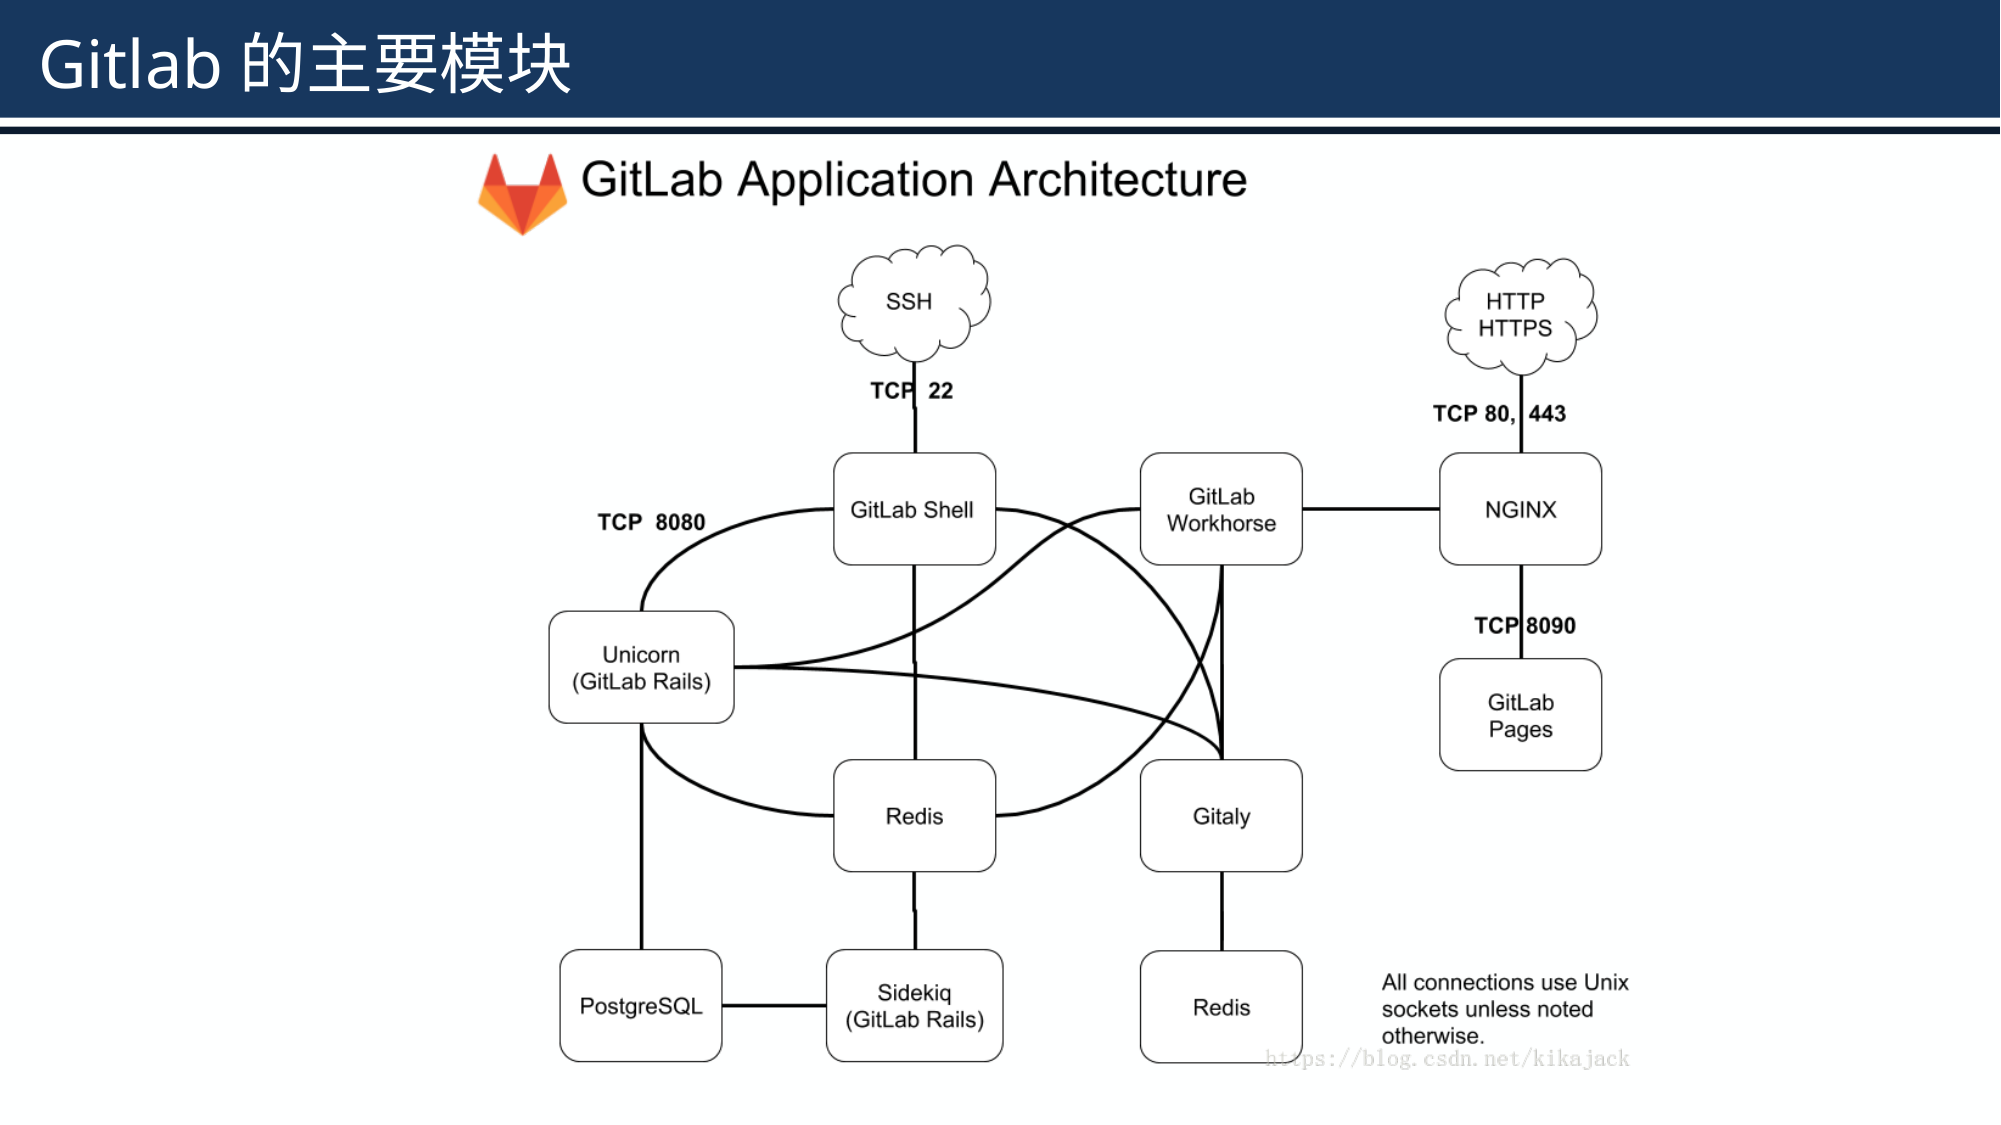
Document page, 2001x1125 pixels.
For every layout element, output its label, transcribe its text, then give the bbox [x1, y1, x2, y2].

picture [444, 114, 1645, 1083]
title Gitlab的主要模块 [23, 14, 1977, 104]
